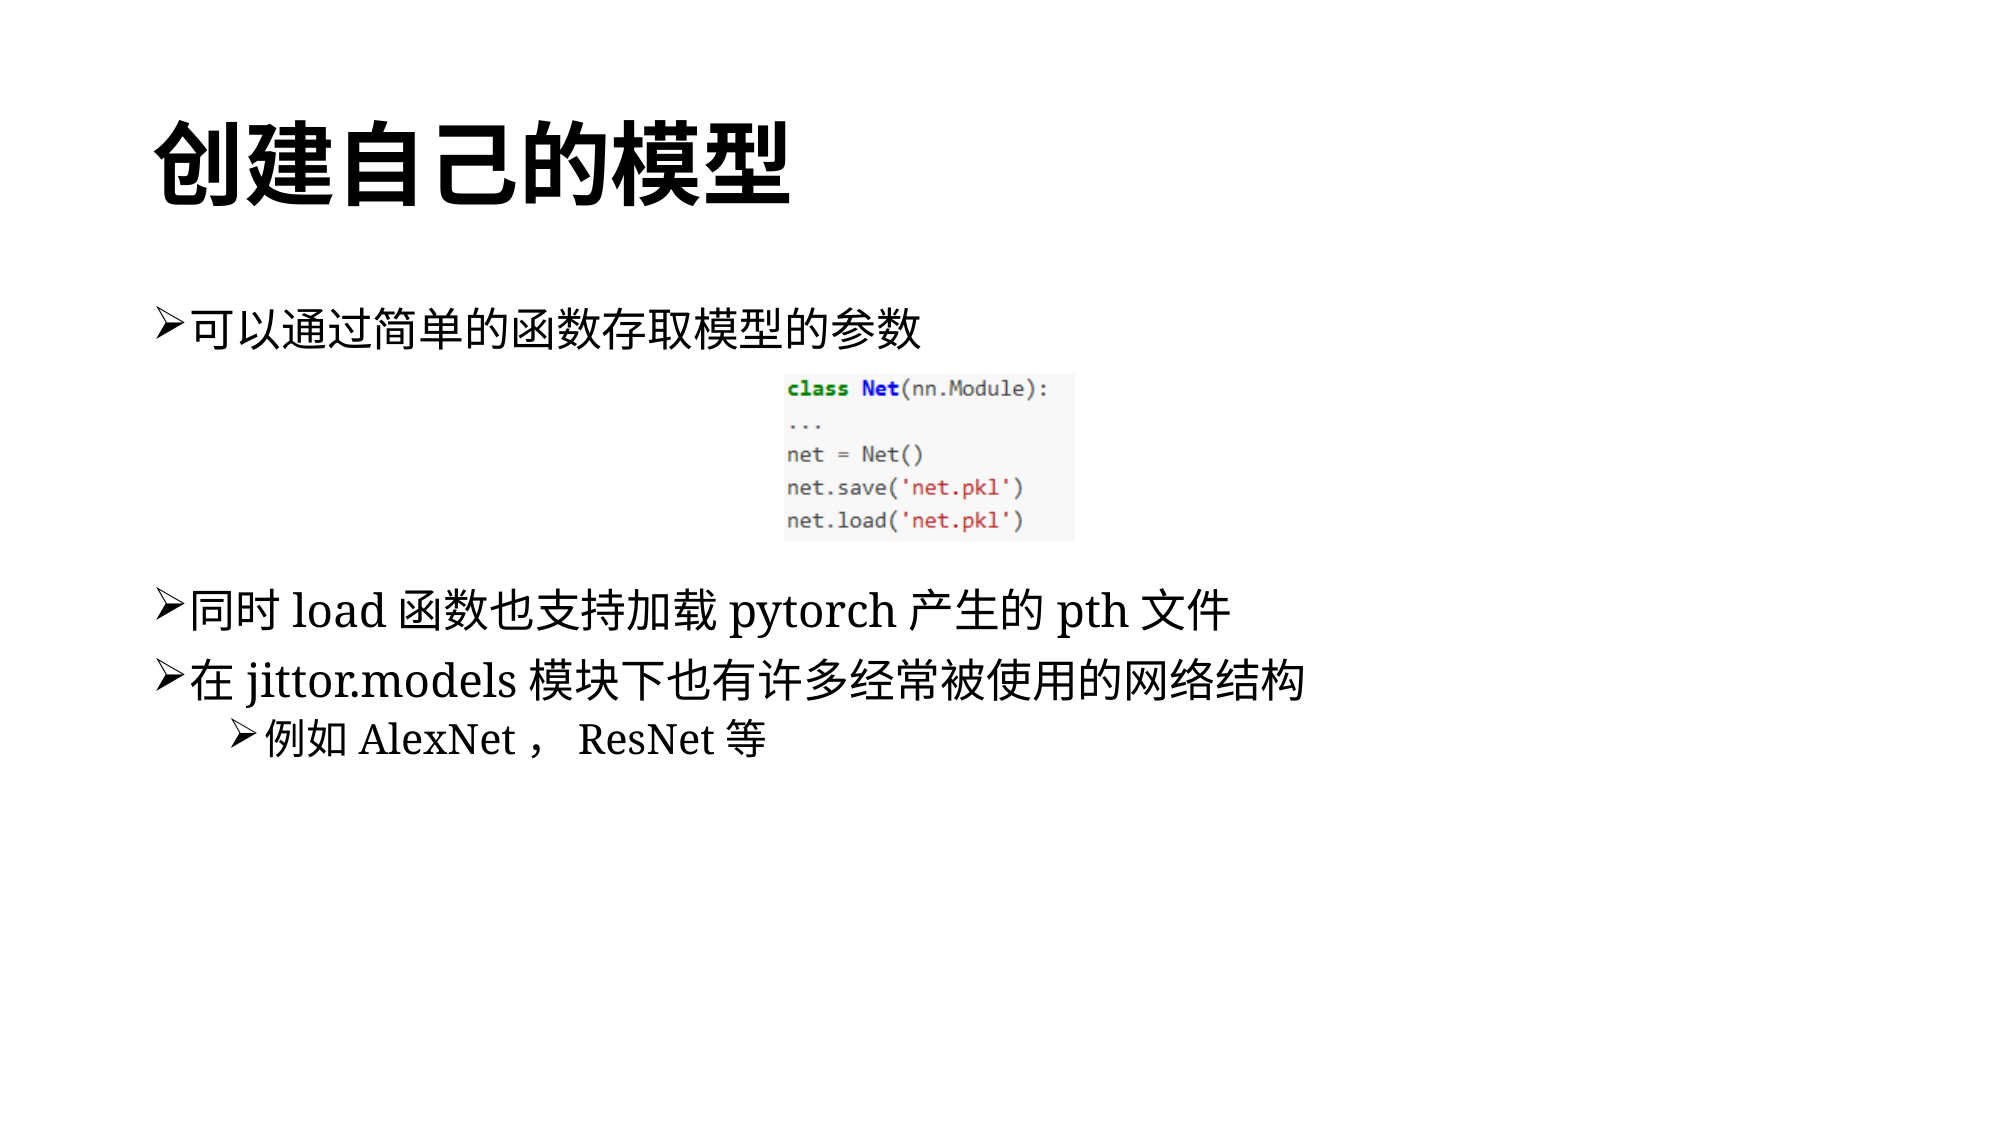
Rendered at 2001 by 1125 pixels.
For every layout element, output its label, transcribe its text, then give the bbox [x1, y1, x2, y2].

picture [783, 374, 1075, 542]
list 可以通过简单的函数存取模型的参数 同时load函数也支持加载pytorch产生的pth文件 在jittor.models模块下也有许多经常被使用的网络结构 例如AlexNet，ResNet等 [137, 299, 1863, 1014]
title 创建自己的模型 [137, 59, 1863, 278]
